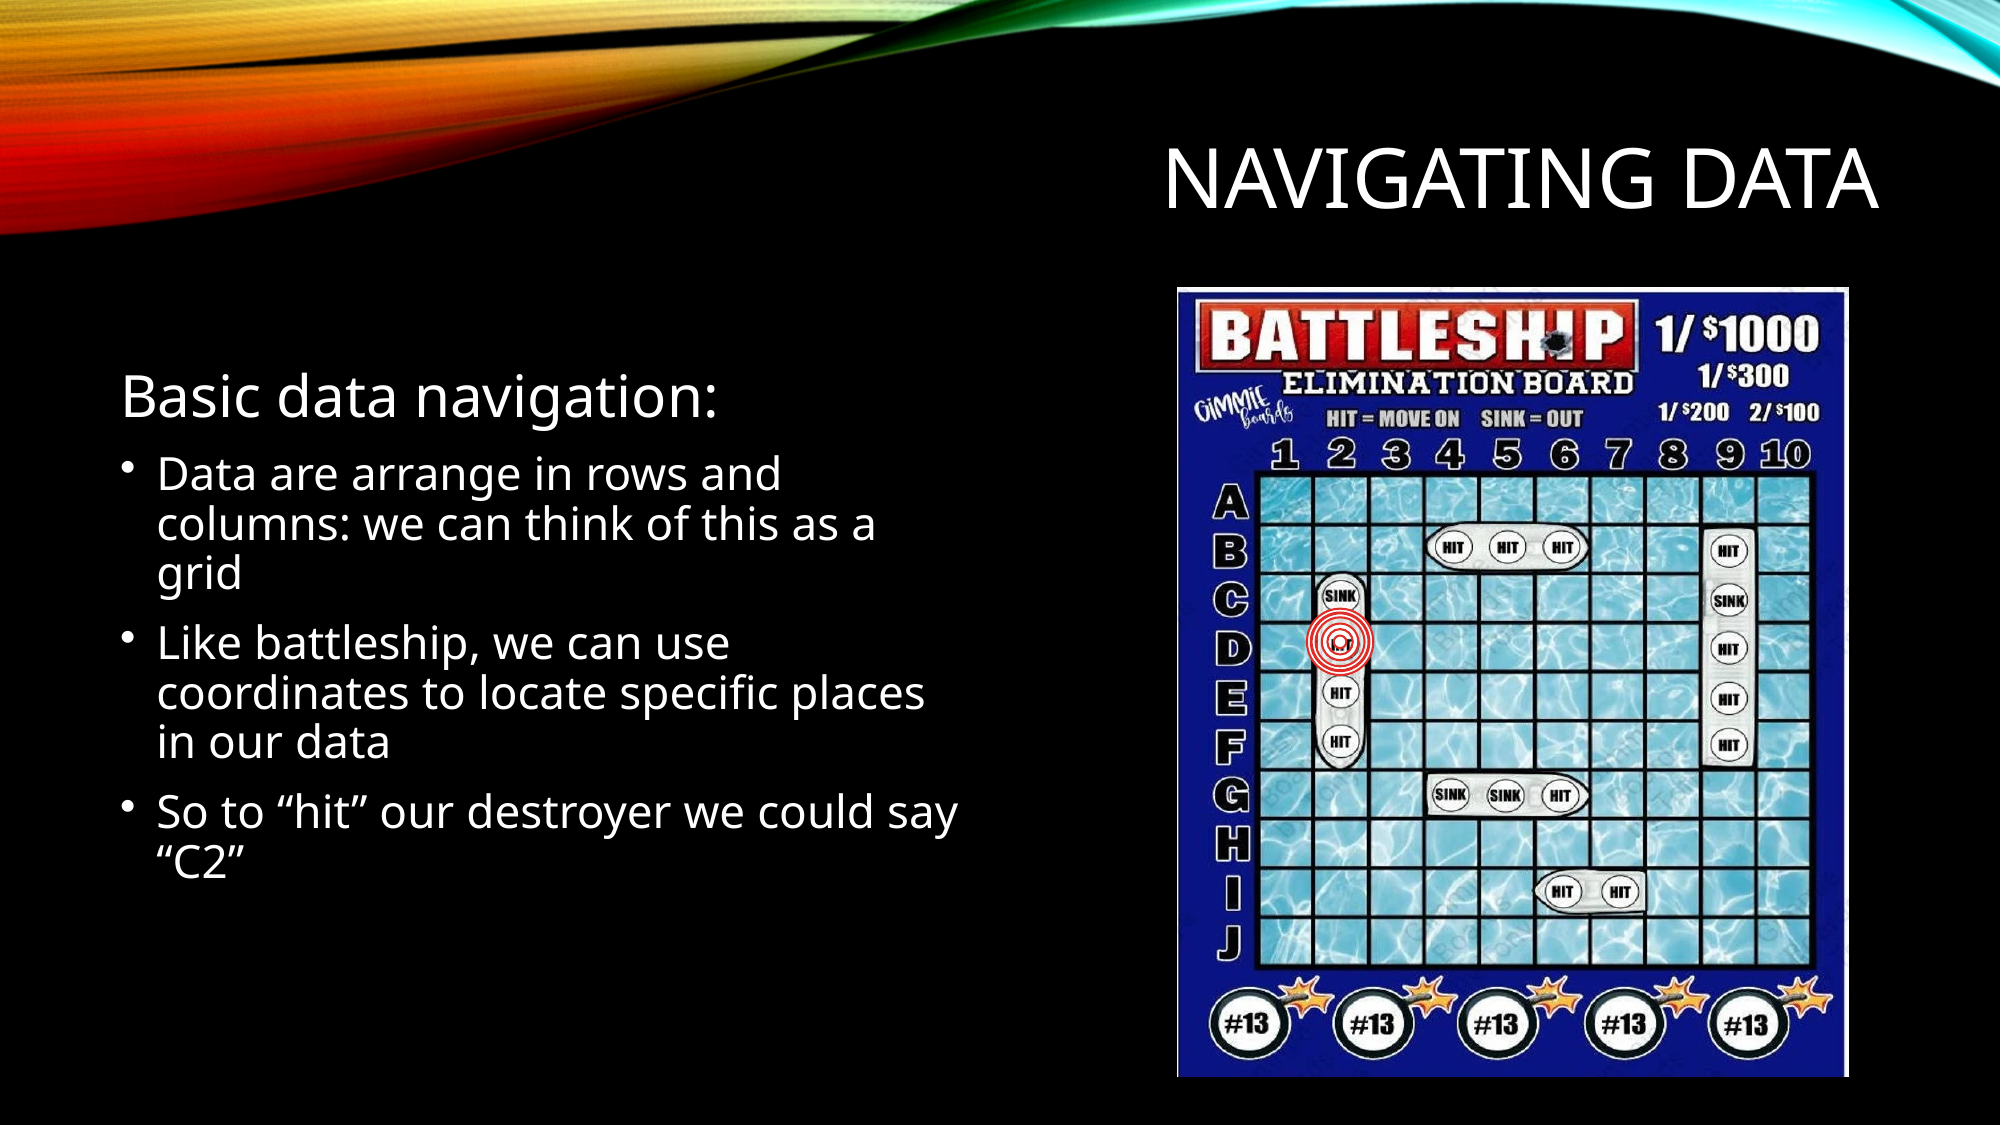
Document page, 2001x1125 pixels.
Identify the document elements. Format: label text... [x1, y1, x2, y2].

title Navigating Data [474, 124, 1888, 338]
picture [0, 0, 2000, 237]
picture [1176, 287, 1849, 1078]
list Basic data navigation: Data are arrange in rows and columns: we can think of this as a grid Like battleship, we can use coordinates to locate specific places in our data So to “hit” our destroyer we could say “C2” [111, 359, 980, 1021]
